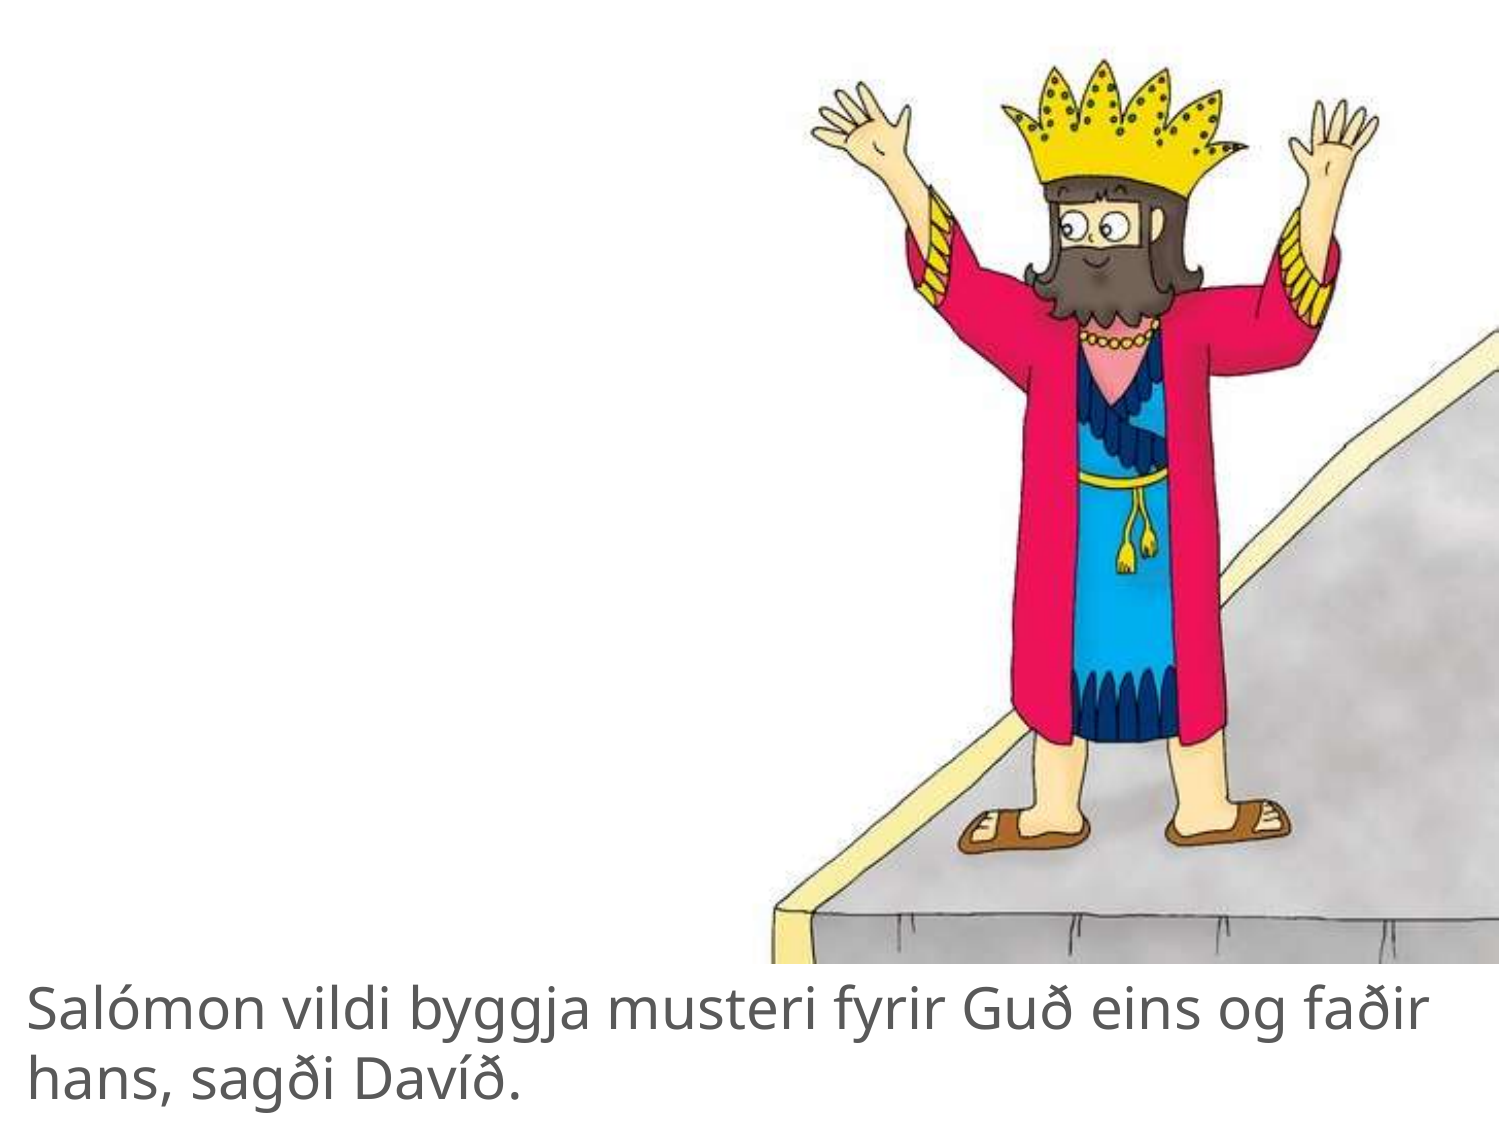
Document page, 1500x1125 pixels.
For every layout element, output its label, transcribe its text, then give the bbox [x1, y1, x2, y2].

text_box Salómon vildi byggja musteri fyrir Guð eins og faðir hans, sagði Davíð. [11, 964, 1483, 1119]
picture [159, 13, 1499, 964]
